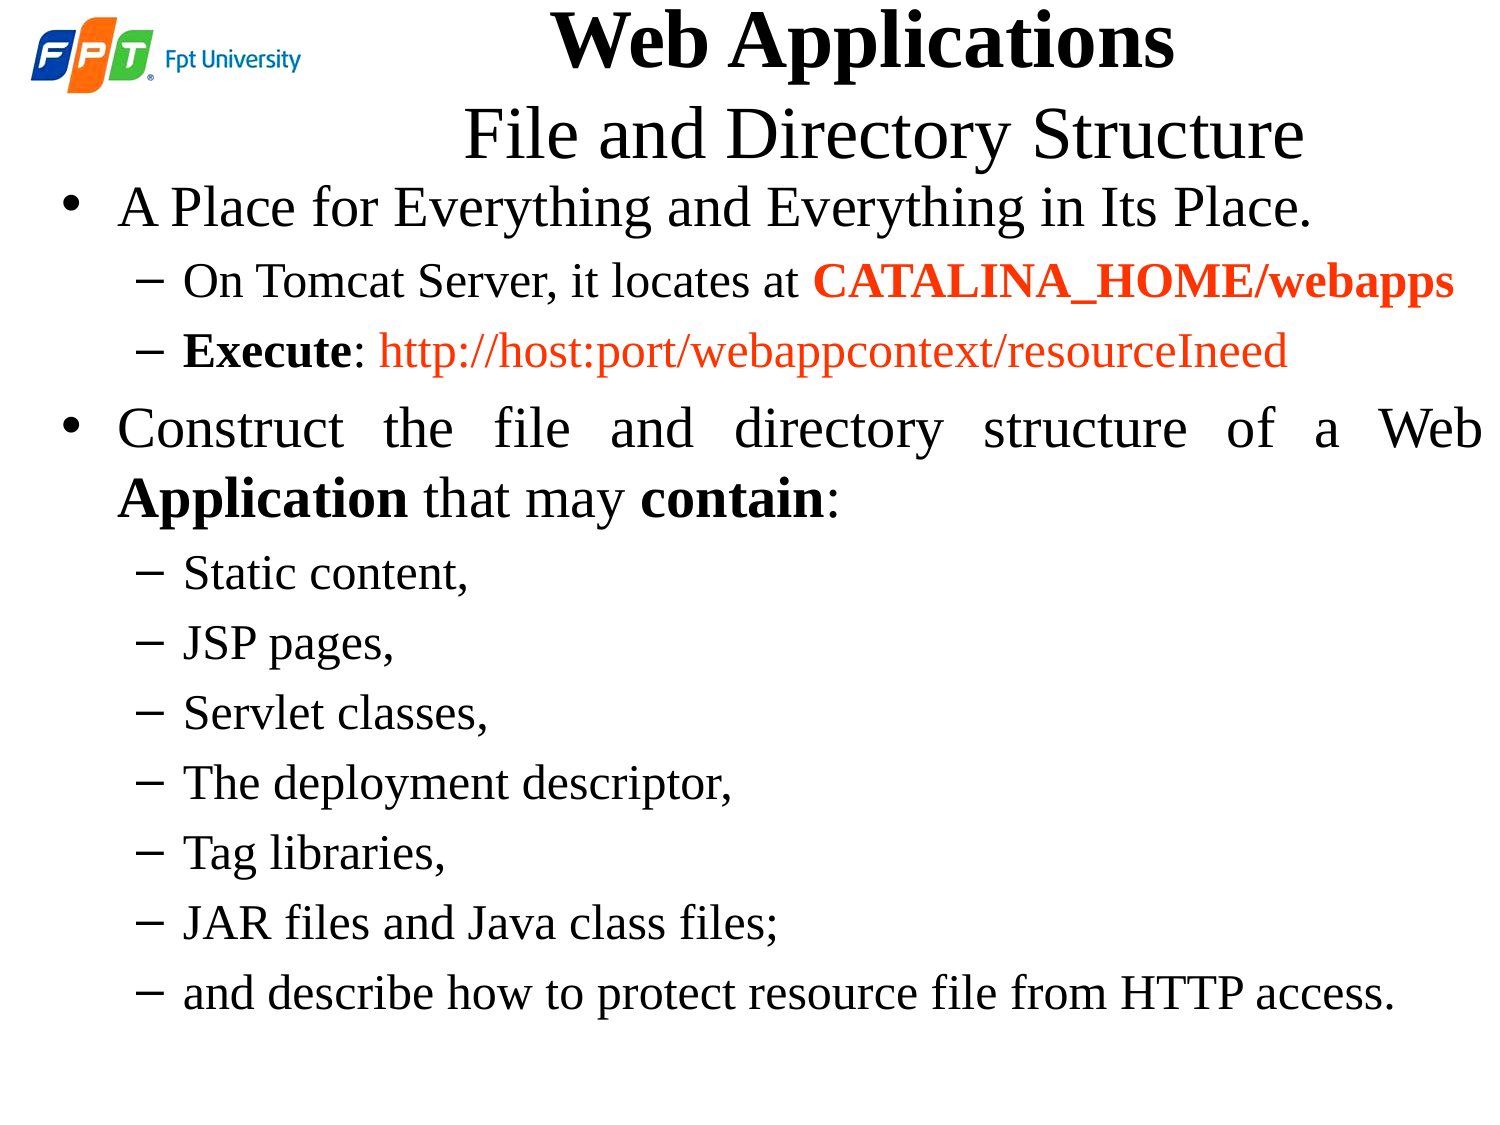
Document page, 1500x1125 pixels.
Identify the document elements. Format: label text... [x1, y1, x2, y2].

title Web Applications File and Directory Structure [246, 0, 1500, 160]
picture [0, 0, 246, 122]
list A Place for Everything and Everything in Its Place. On Tomcat Server, it locates at CATALINA_HOME/webapps Execute: http://host:port/webappcontext/resourceIneed Construct the file and directory structure of a Web Application that may contain: Static content, JSP pages, Servlet classes, The deployment descriptor, Tag libraries, JAR files and Java class files; and describe how to protect resource file from HTTP access. [46, 160, 1500, 1067]
